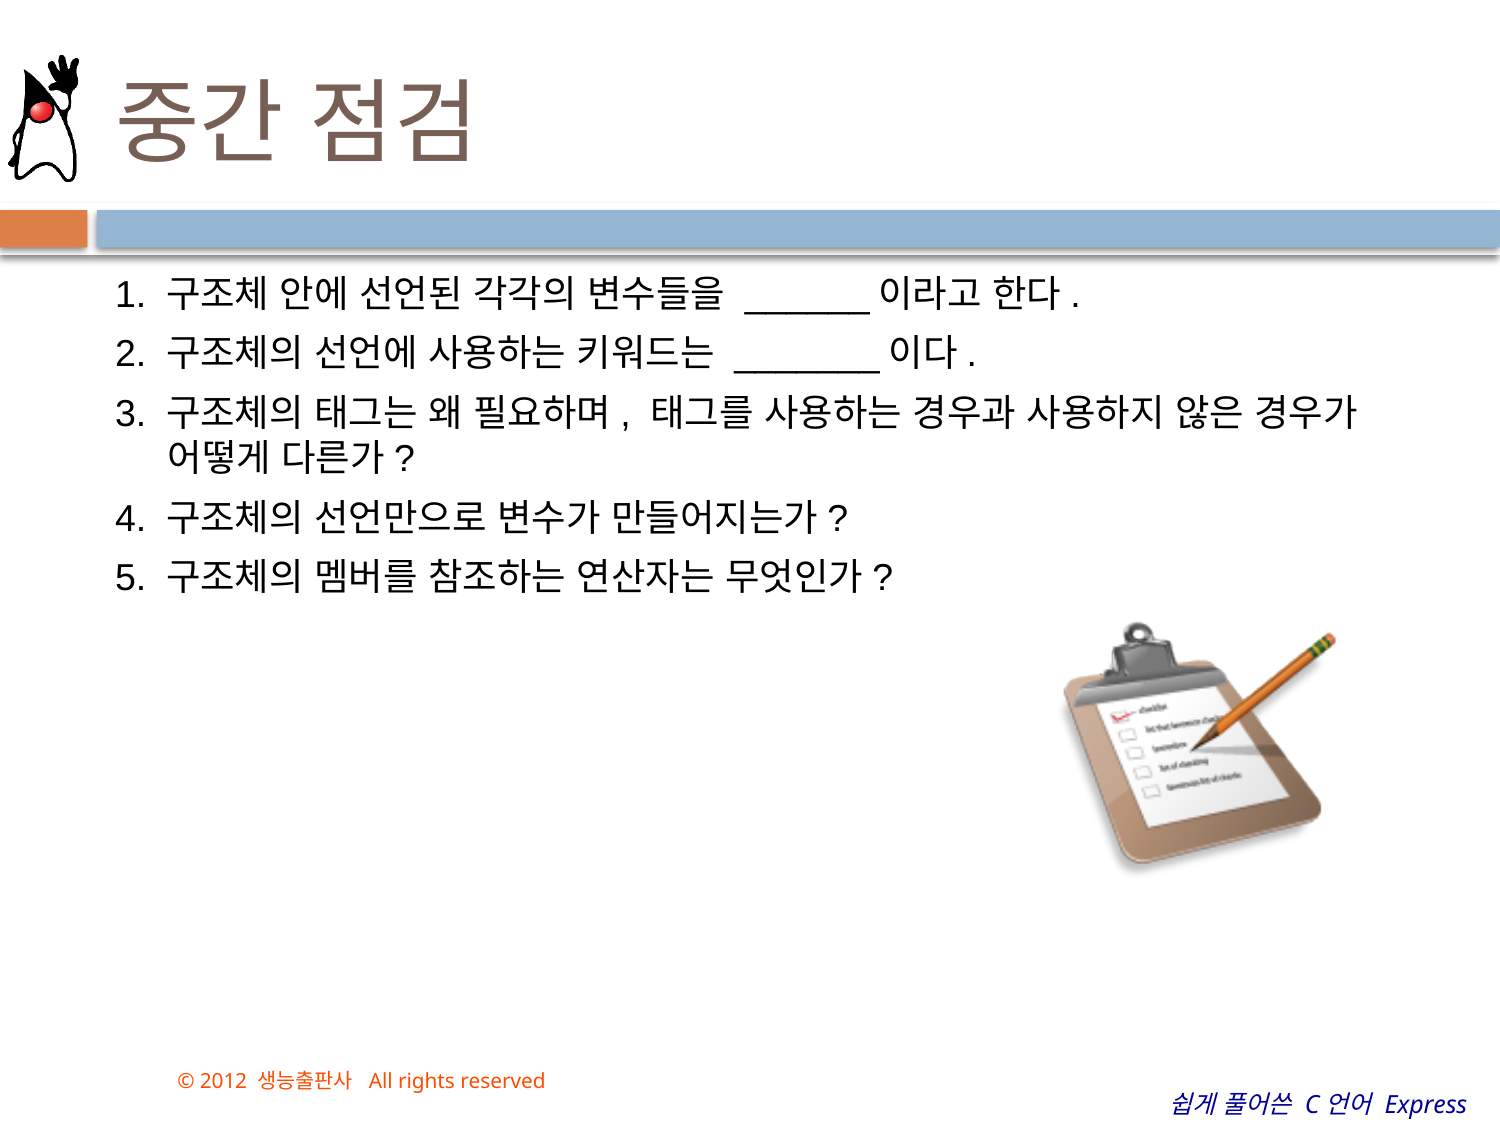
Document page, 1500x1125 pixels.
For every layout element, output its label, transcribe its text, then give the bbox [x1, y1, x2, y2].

picture [1048, 588, 1349, 890]
list 1. 구조체 안에 선언된 각각의 변수들을 ______이라고 한다. 2. 구조체의 선언에 사용하는 키워드는 _______이다. 3. 구조체의 태그는 왜 필요하며, 태그를 사용하는 경우과 사용하지 않은 경우가 어떻게 다른가? 4. 구조체의 선언만으로 변수가 만들어지는가? 5. 구조체의 멤버를 참조하는 연산자는 무엇인가? [100, 262, 1438, 498]
picture [8, 55, 79, 182]
title 중간 점검 [100, 37, 1438, 200]
list 1. 구조체 안에 선언된 각각의 변수들을 ______이라고 한다. 2. 구조체의 선언에 사용하는 키워드는 _______이다. 3. 구조체의 태그는 왜 필요하며, 태그를 사용하는 경우과 사용하지 않은 경우가 어떻게 다른가? 4. 구조체의 선언만으로 변수가 만들어지는가? 5. 구조체의 멤버를 참조하는 연산자는 무엇인가? [100, 499, 1438, 1000]
